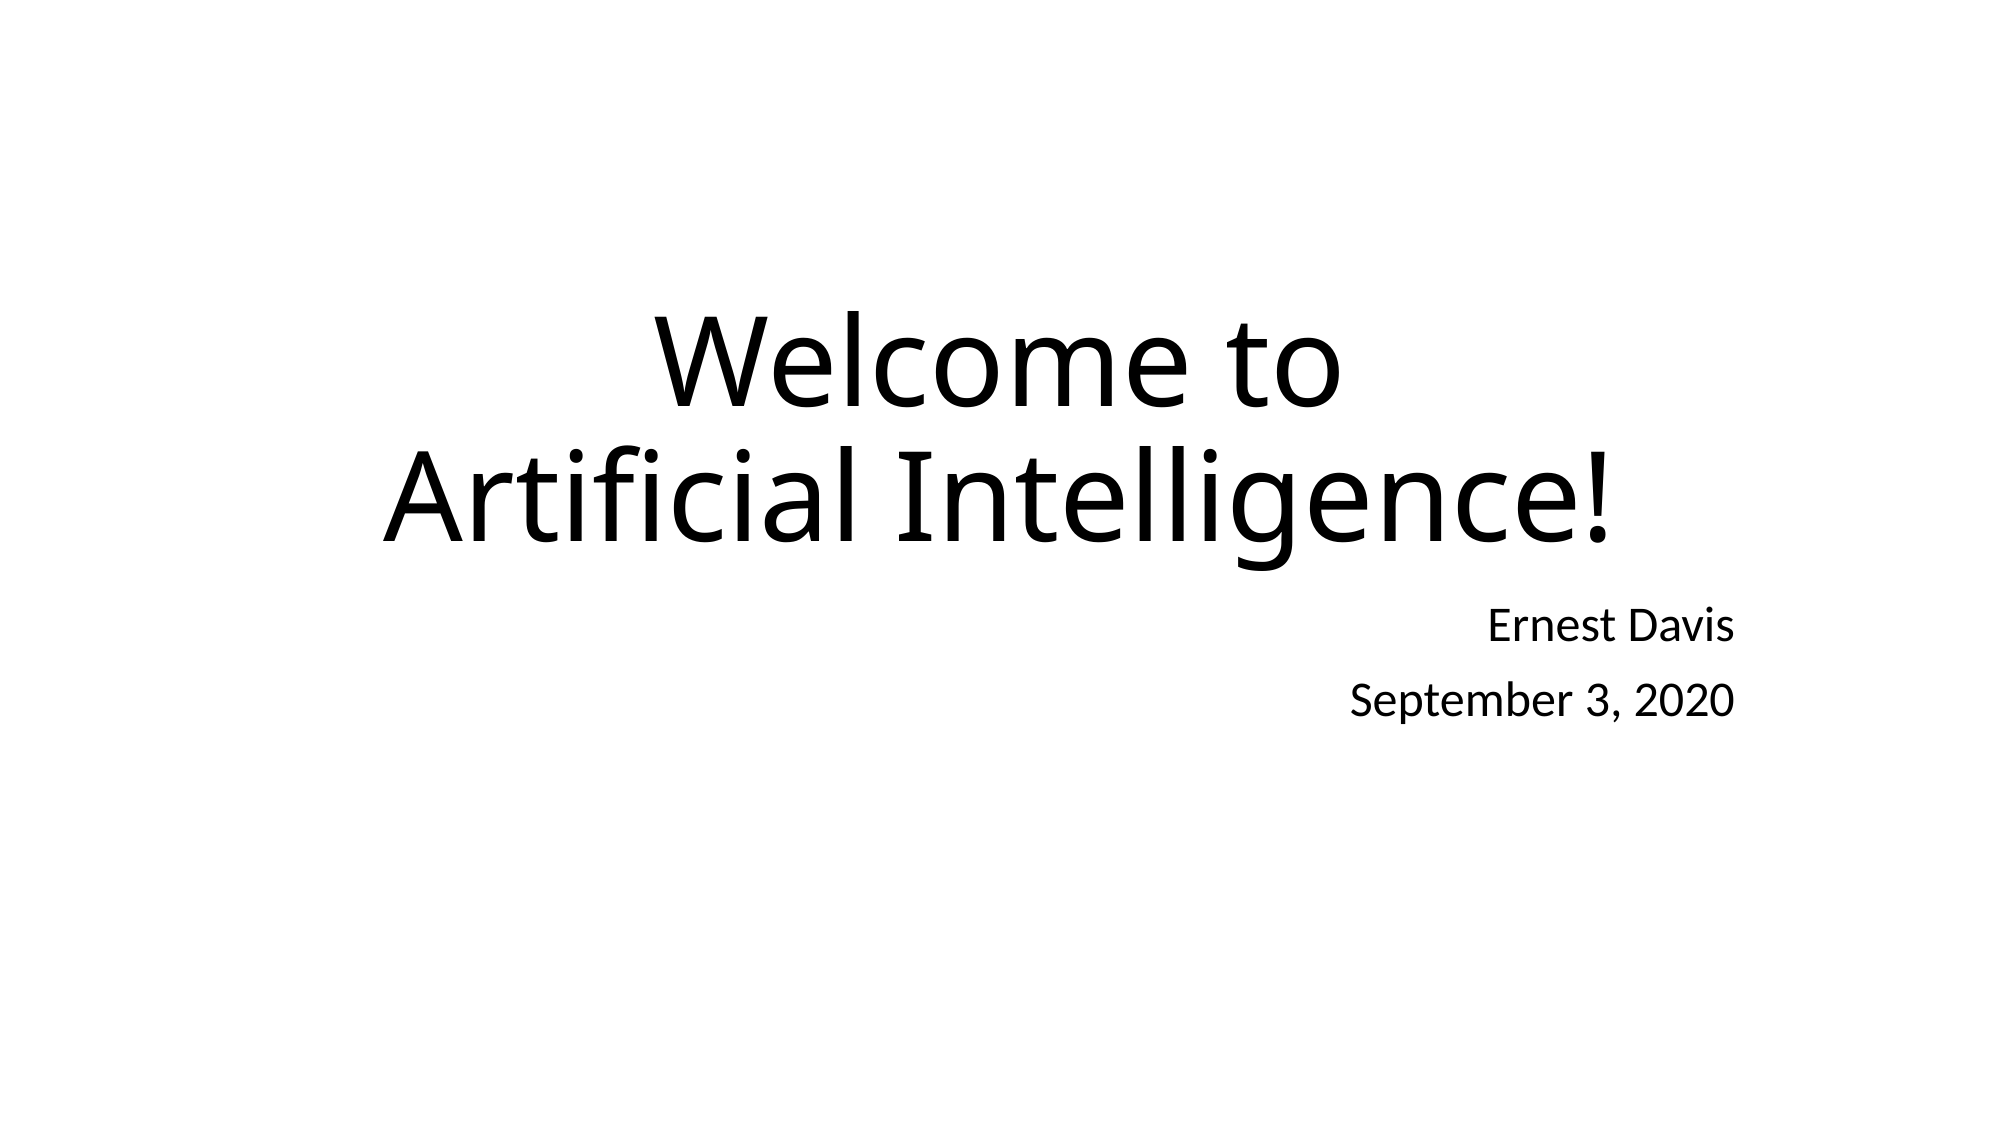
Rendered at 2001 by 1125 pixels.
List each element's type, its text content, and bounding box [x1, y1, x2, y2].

title Welcome to Artificial Intelligence! [249, 184, 1750, 576]
subtitle Ernest Davis September 3, 2020 [249, 590, 1750, 863]
